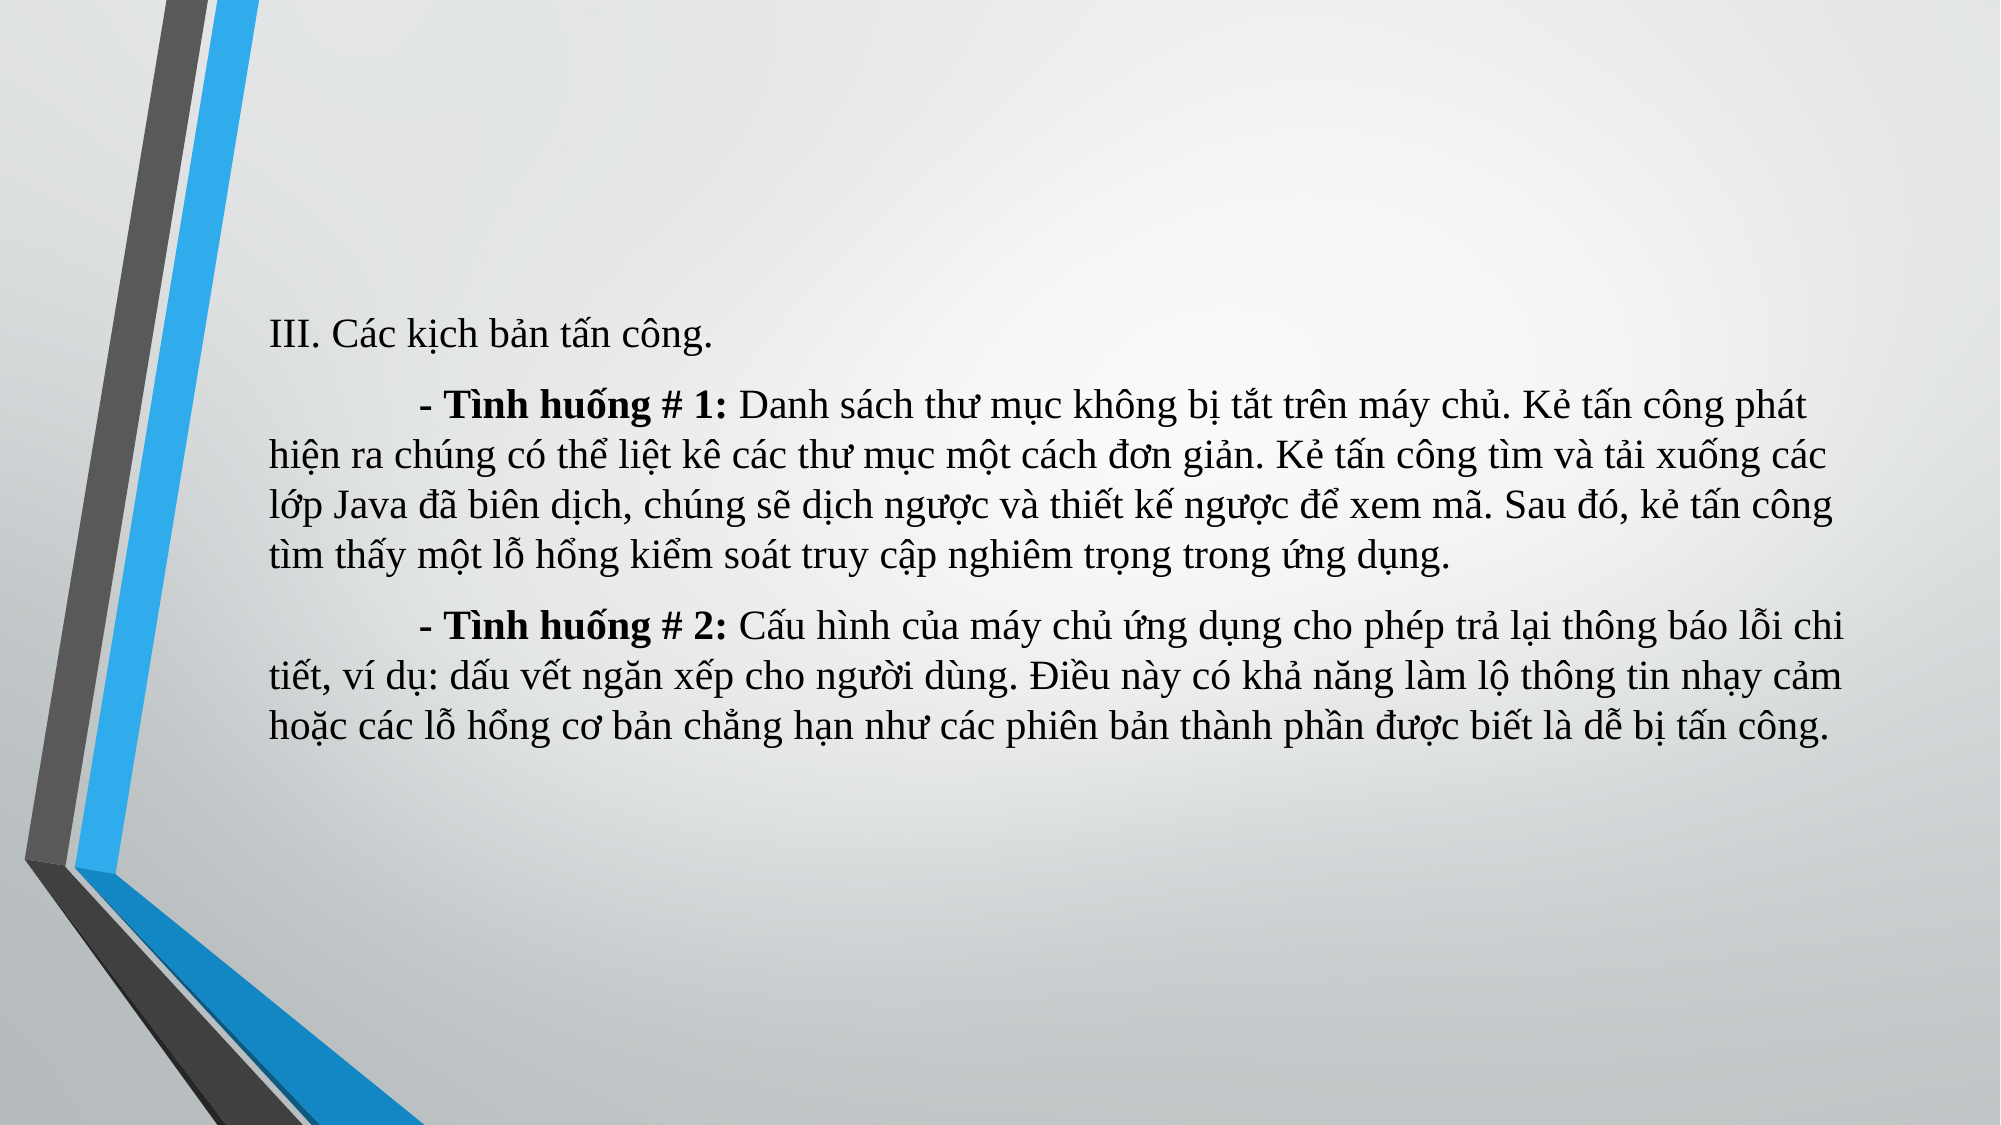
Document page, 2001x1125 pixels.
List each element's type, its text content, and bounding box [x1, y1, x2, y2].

list III. Các kịch bản tấn công. - Tình huống # 1: Danh sách thư mục không bị tắt trên máy chủ. Kẻ tấn công phát hiện ra chúng có thể liệt kê các thư mục một cách đơn giản. Kẻ tấn công tìm và tải xuống các lớp Java đã biên dịch, chúng sẽ dịch ngược và thiết kế ngược để xem mã. Sau đó, kẻ tấn công tìm thấy một lỗ hổng kiểm soát truy cập nghiêm trọng trong ứng dụng. - Tình huống # 2: Cấu hình của máy chủ ứng dụng cho phép trả lại thông báo lỗi chi tiết, ví dụ: dấu vết ngăn xếp cho người dùng. Điều này có khả năng làm lộ thông tin nhạy cảm hoặc các lỗ hổng cơ bản chẳng hạn như các phiên bản thành phần được biết là dễ bị tấn công. [253, 282, 1898, 843]
